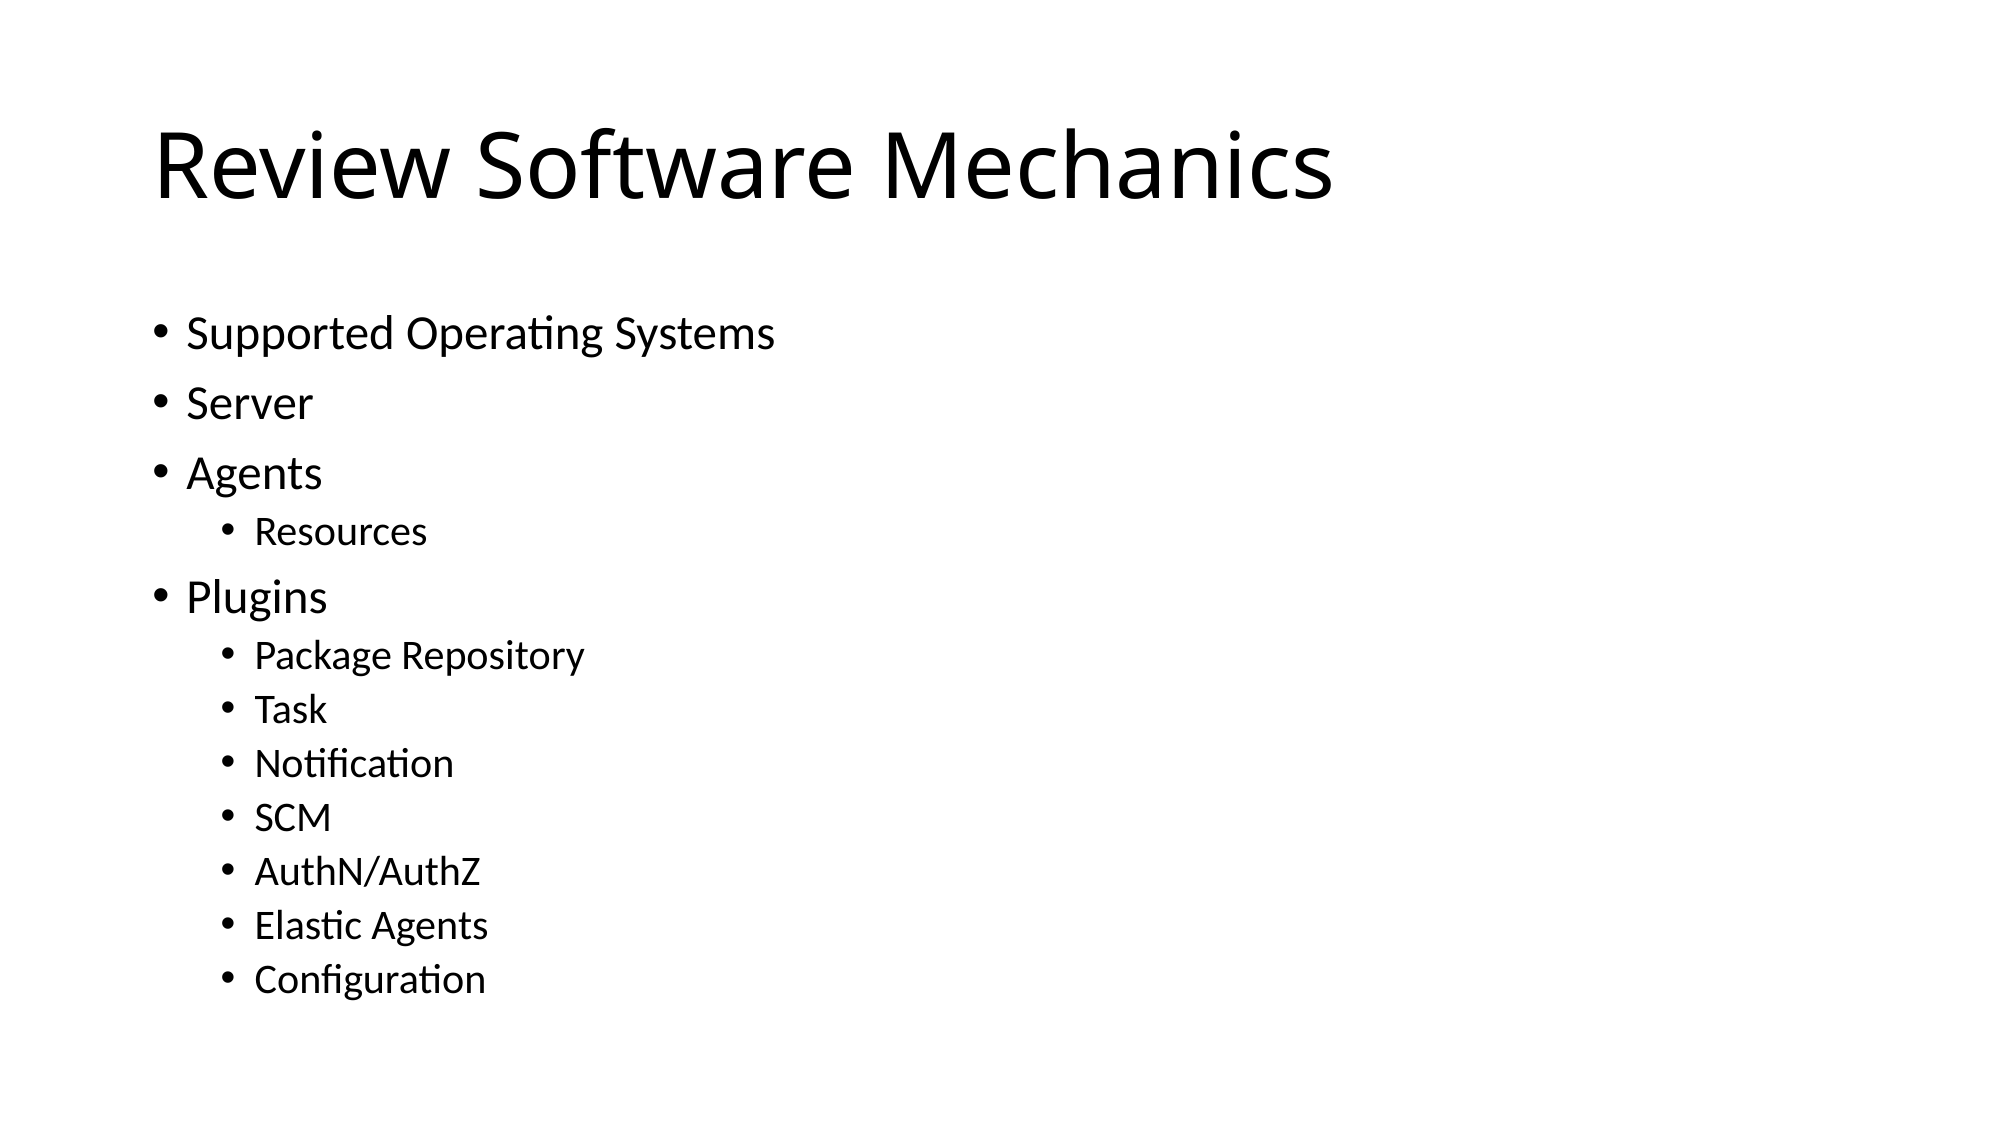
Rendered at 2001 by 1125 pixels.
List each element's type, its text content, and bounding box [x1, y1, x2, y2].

title Review Software Mechanics [137, 59, 1863, 278]
list Supported Operating Systems Server Agents Resources Plugins Package Repository Task Notification SCM AuthN/AuthZ Elastic Agents Configuration [137, 299, 1863, 1014]
